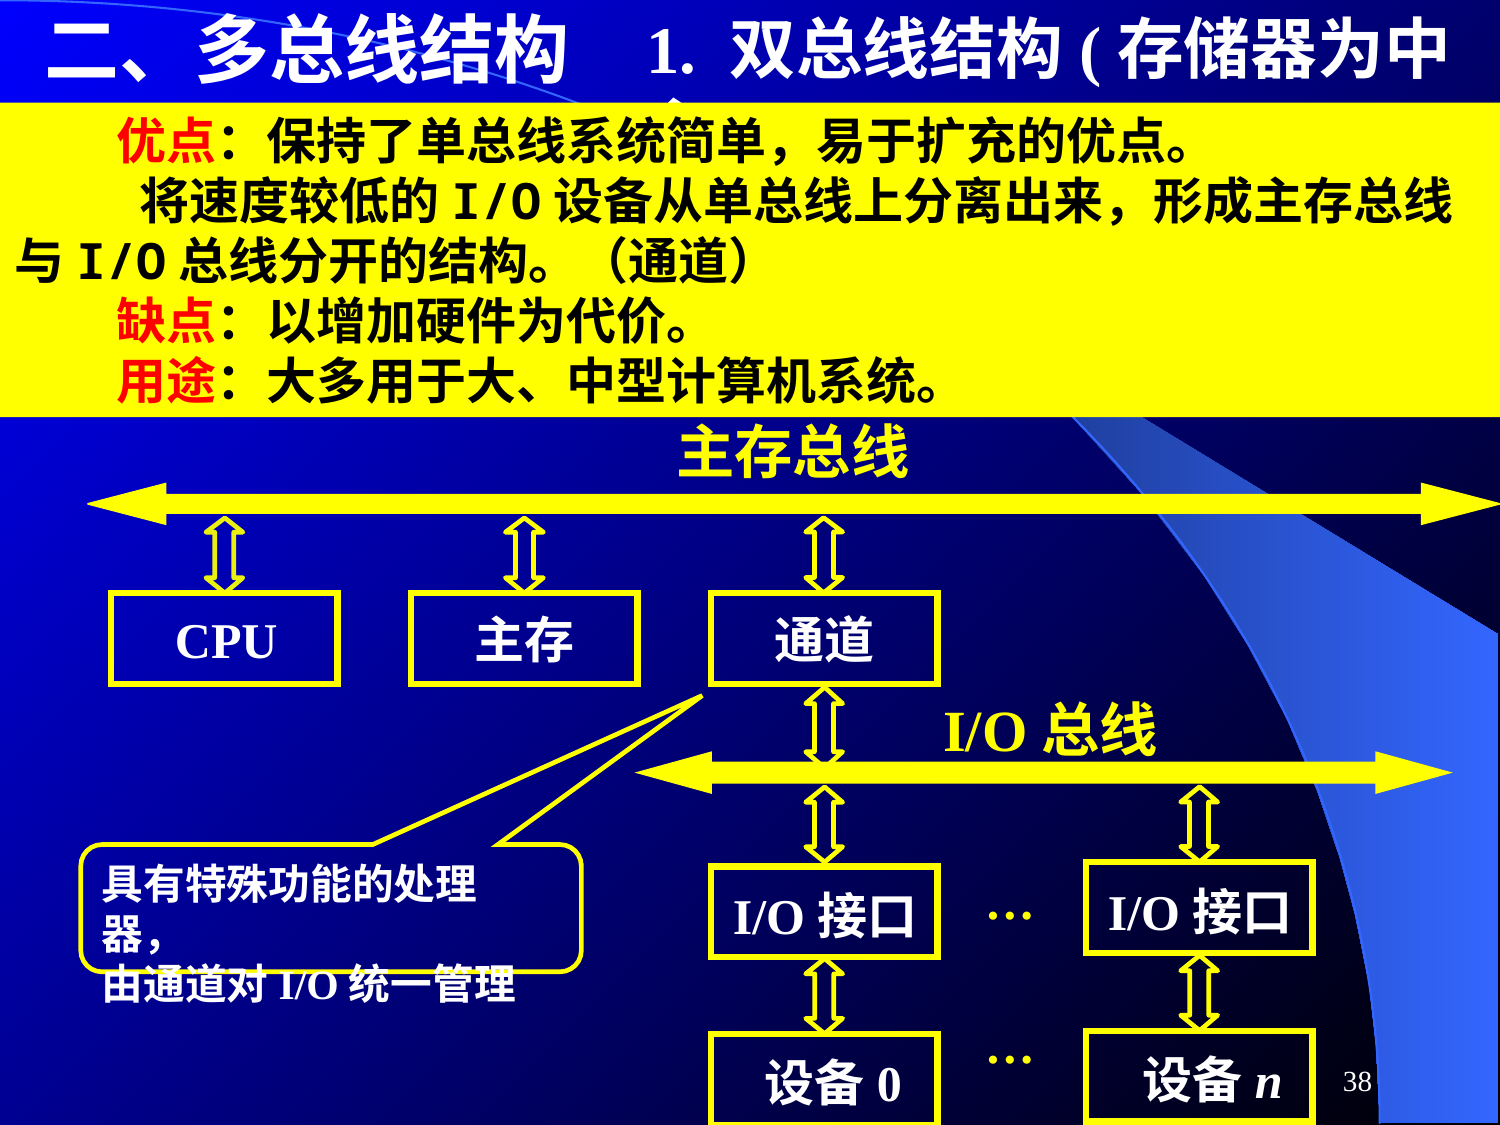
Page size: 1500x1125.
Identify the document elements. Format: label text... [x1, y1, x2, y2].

text_box 具有特殊功能的处理器， 由通道对I/O统一管理 [80, 844, 105, 972]
slide_number 38 [1320, 1042, 1388, 1118]
text_box 优点：保持了单总线系统简单，易于扩充的优点。 将速度较低的I/O设备从单总线上分离出来，形成主存总线与I/O总线分开的结构。（通道） 缺点：以增加硬件为代价。 用途：大多用于大、中型计算机系统。 [0, 102, 1500, 418]
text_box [110, 801, 1317, 1125]
text_box 1. 双总线结构(存储器为中心) [631, 0, 1500, 102]
text_box 二、多总线结构 [29, 0, 585, 101]
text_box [87, 414, 1500, 794]
